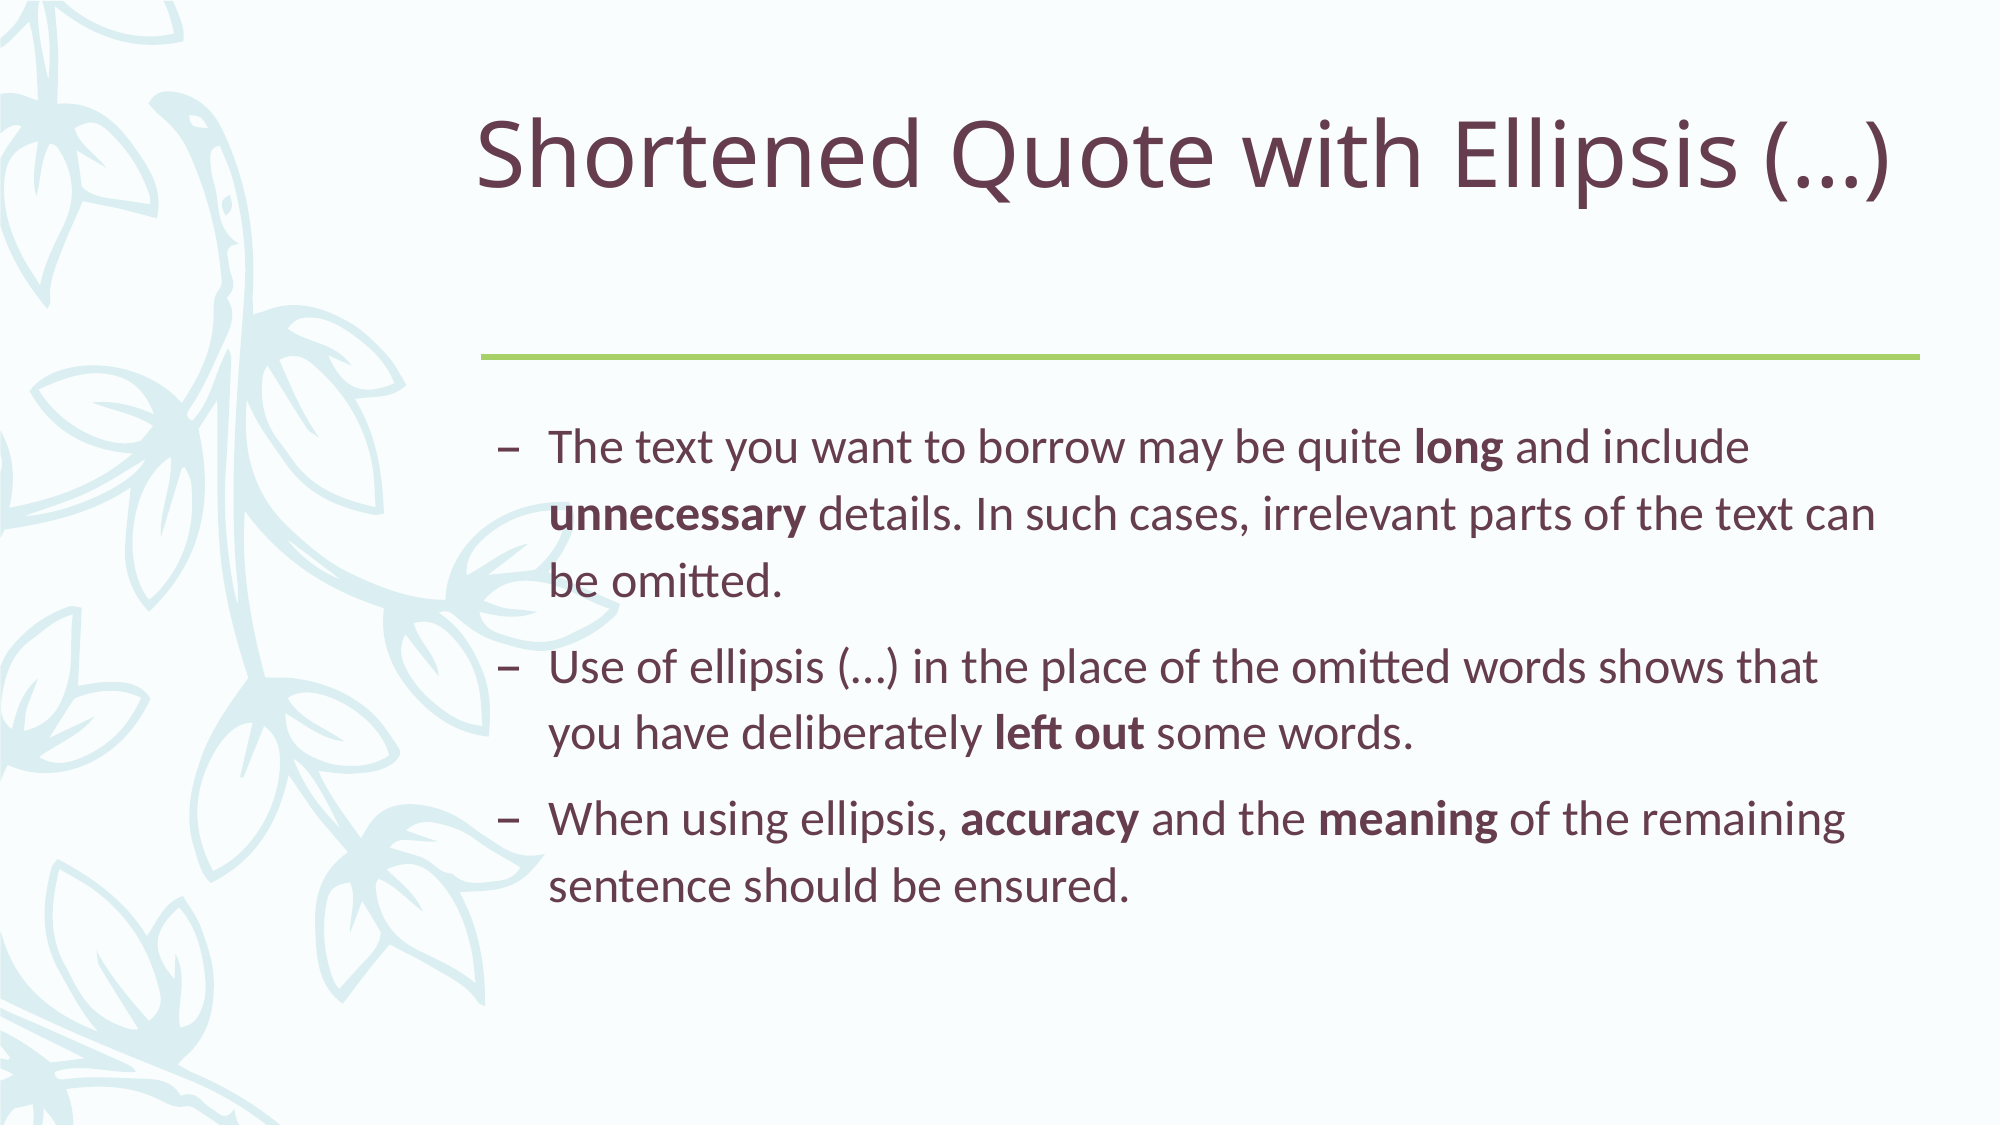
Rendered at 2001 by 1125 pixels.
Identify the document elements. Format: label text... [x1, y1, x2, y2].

list The text you want to borrow may be quite long and include unnecessary details. In such cases, irrelevant parts of the text can be omitted. Use of ellipsis (…) in the place of the omitted words shows that you have deliberately left out some words. When using ellipsis, accuracy and the meaning of the remaining sentence should be ensured. [481, 399, 1920, 999]
title Shortened Quote with Ellipsis (…) [460, 93, 1920, 350]
